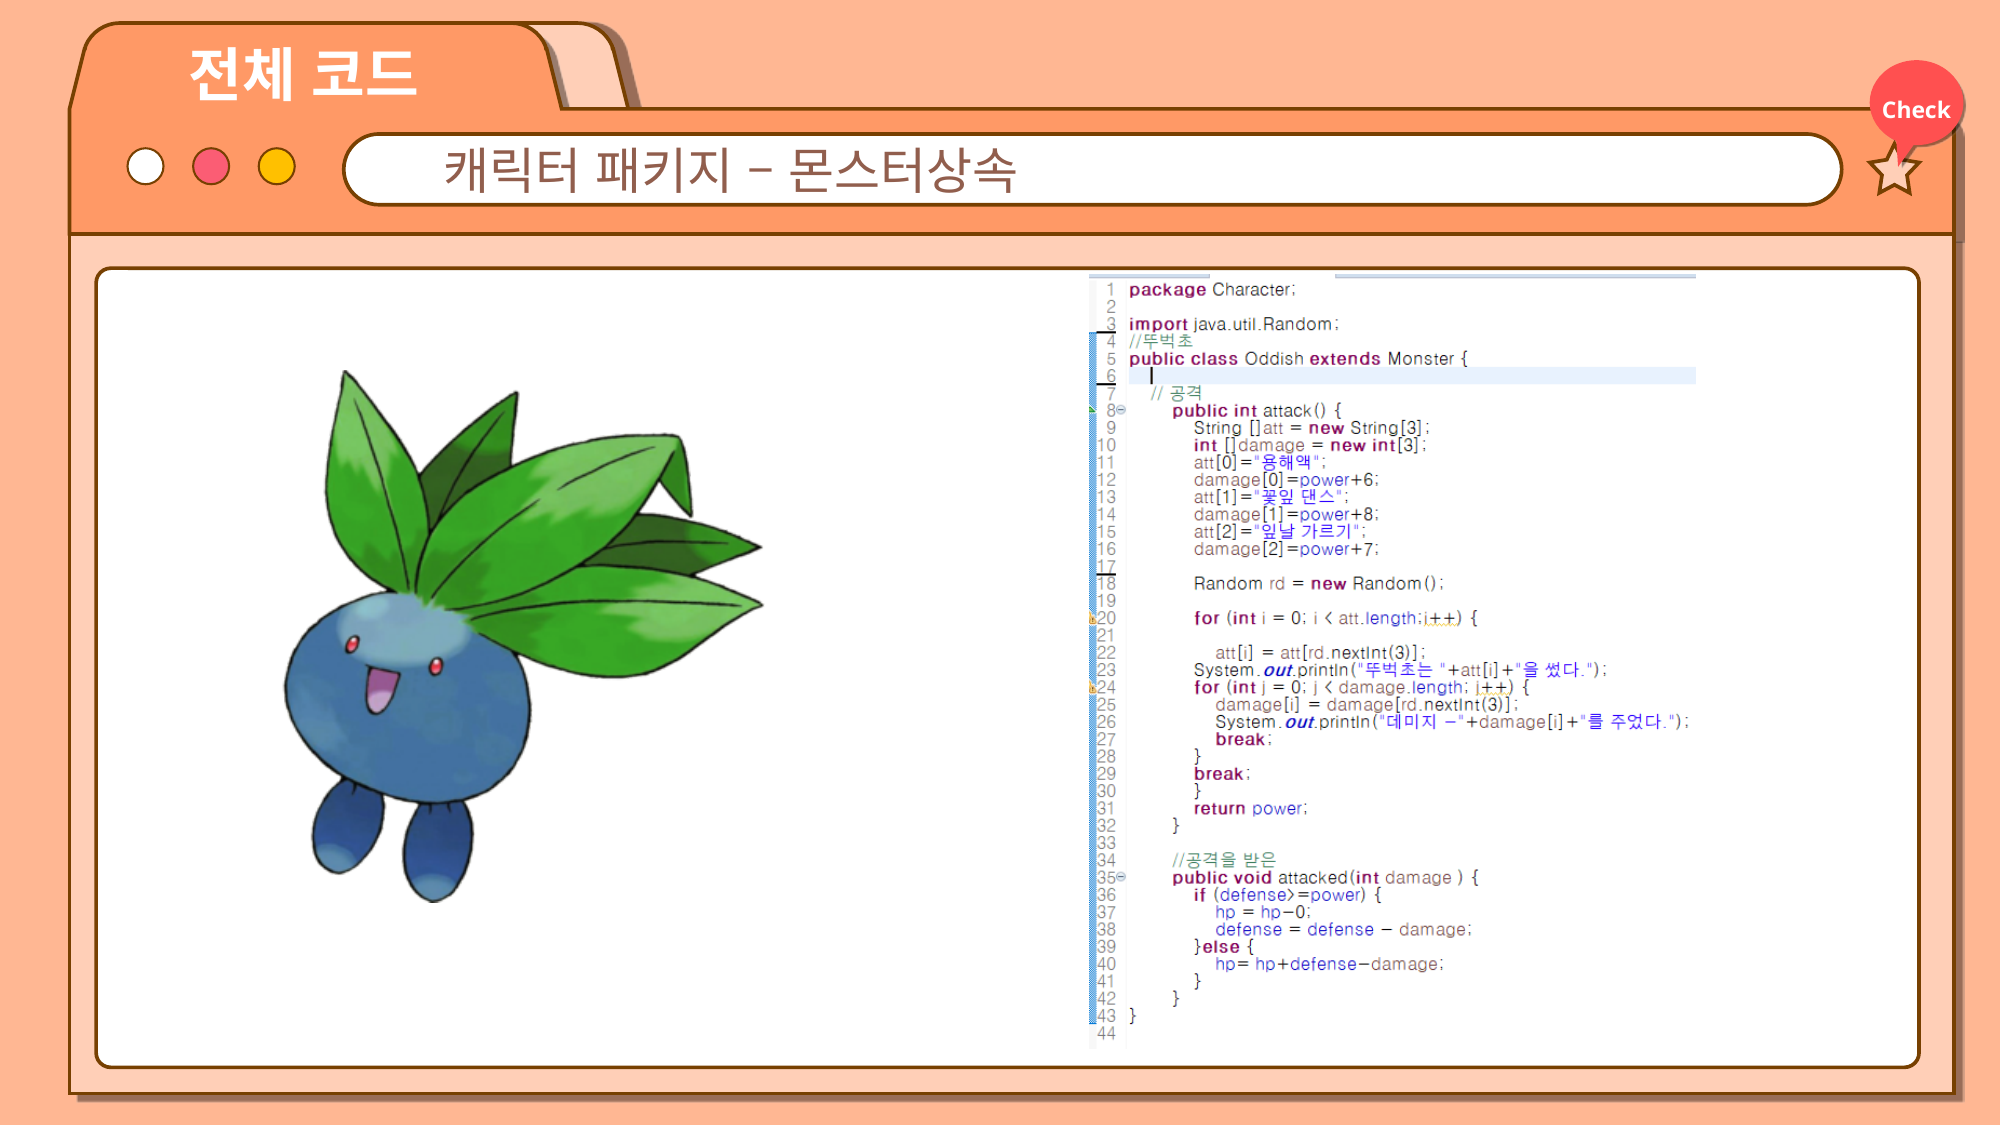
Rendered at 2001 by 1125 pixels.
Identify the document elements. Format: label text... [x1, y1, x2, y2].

text_box [95, 267, 1921, 1069]
text_box Check [1868, 59, 1965, 170]
text_box [192, 147, 231, 186]
text_box [1867, 144, 1922, 195]
text_box [68, 21, 1956, 235]
text_box [512, 21, 629, 107]
text_box 캐릭터 패키지 – 몬스터상속 [342, 132, 1843, 206]
picture [1089, 274, 1696, 1049]
text_box [257, 147, 296, 186]
text_box [68, 233, 1955, 1094]
picture [258, 370, 791, 903]
text_box [126, 147, 165, 186]
text_box 전체 코드 [173, 30, 434, 116]
